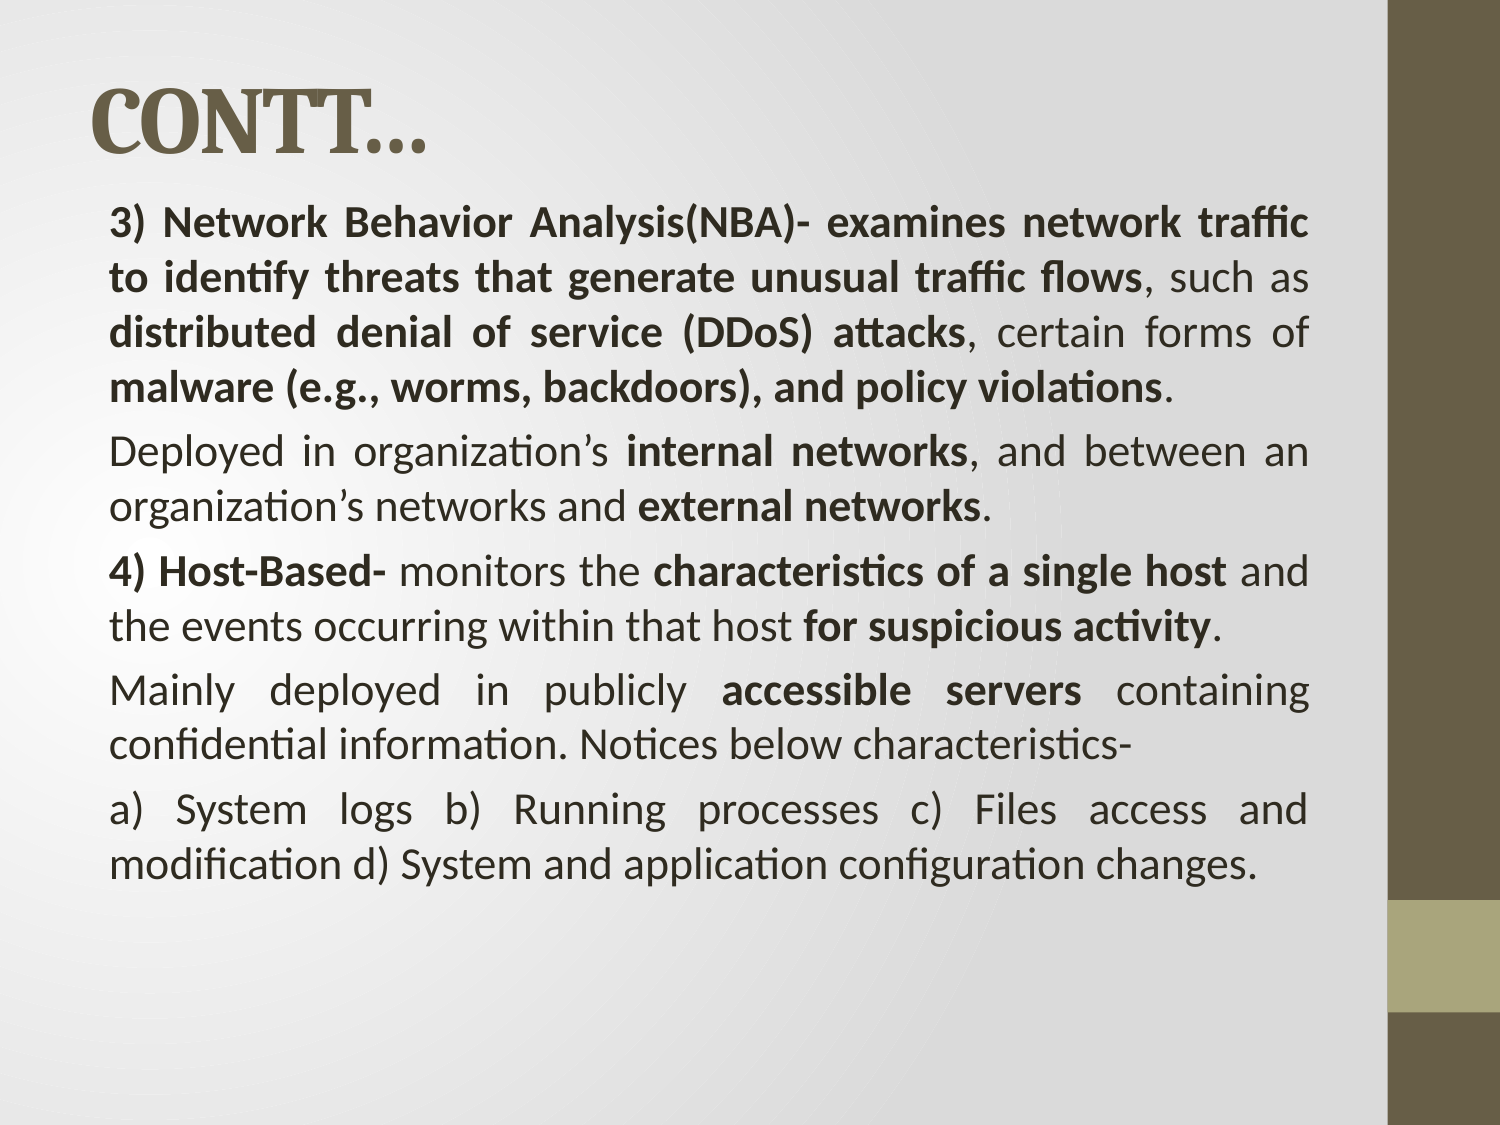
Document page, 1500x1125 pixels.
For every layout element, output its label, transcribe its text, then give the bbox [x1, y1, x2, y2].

title CONTT… [75, 45, 1325, 184]
list 3) Network Behavior Analysis(NBA)- examines network traffic to identify threats that generate unusual traffic flows, such as distributed denial of service (DDoS) attacks, certain forms of malware (e.g., worms, backdoors), and policy violations. Deployed in organization’s internal networks, and between an organization’s networks and external networks. 4) Host-Based- monitors the characteristics of a single host and the events occurring within that host for suspicious activity. Mainly deployed in publicly accessible servers containing confidential information. Notices below characteristics- a) System logs b) Running processes c) Files access and modification d) System and application configuration changes. [75, 184, 1325, 1050]
